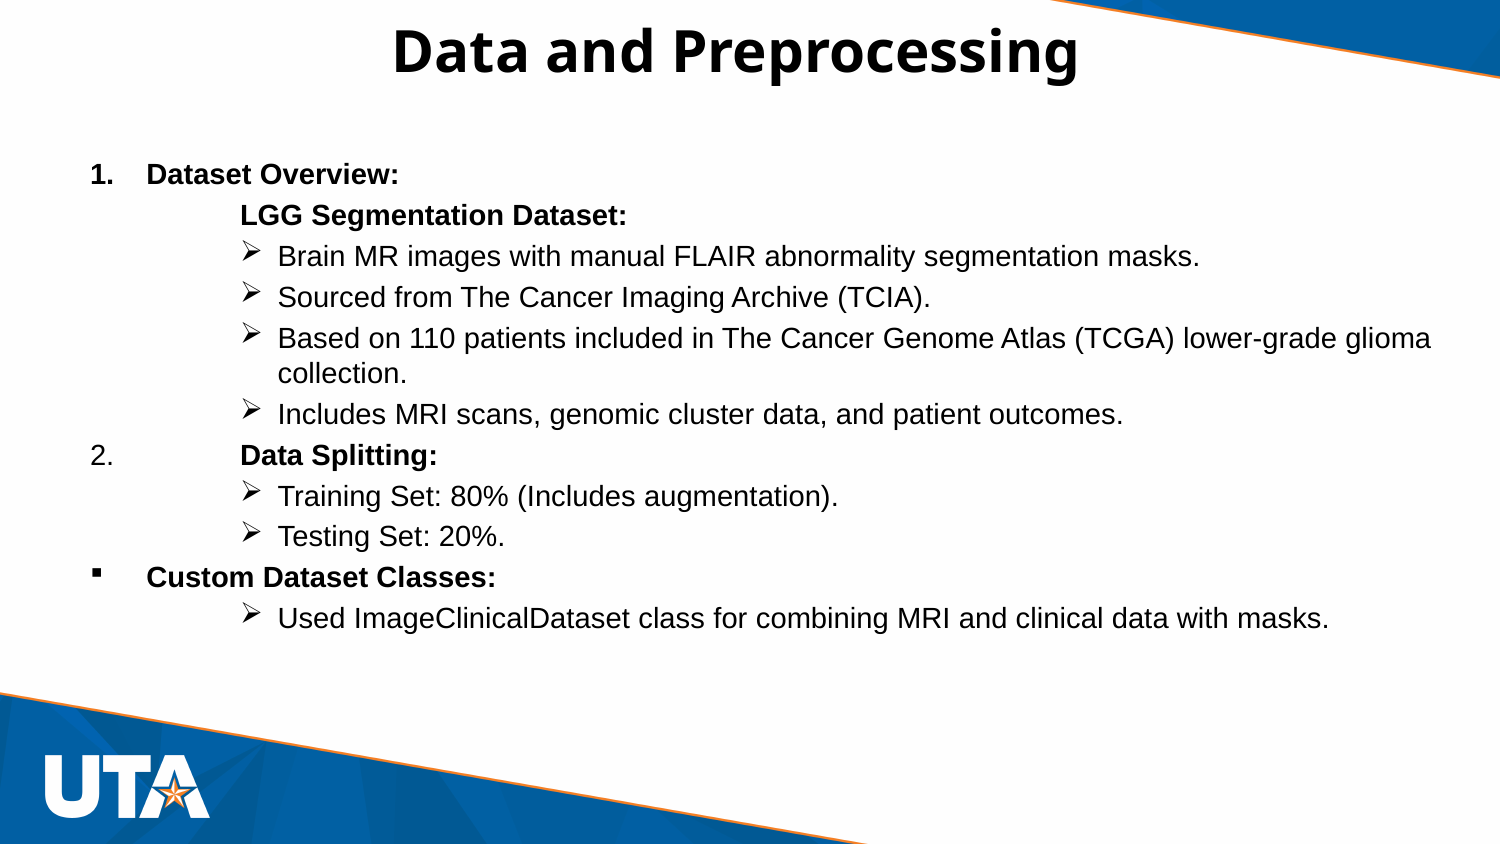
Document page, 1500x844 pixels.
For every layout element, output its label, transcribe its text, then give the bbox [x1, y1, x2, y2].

picture [0, 0, 1500, 844]
title Data and Preprocessing [61, 0, 1412, 120]
list Dataset Overview: LGG Segmentation Dataset: Brain MR images with manual FLAIR abnormality segmentation masks. Sourced from The Cancer Imaging Archive (TCIA). Based on 110 patients included in The Cancer Genome Atlas (TCGA) lower-grade glioma collection. Includes MRI scans, genomic cluster data, and patient outcomes. 2. Data Splitting: Training Set: 80% (Includes augmentation). Testing Set: 20%. Custom Dataset Classes: Used ImageClinicalDataset class for combining MRI and clinical data with masks. [75, 147, 1460, 767]
